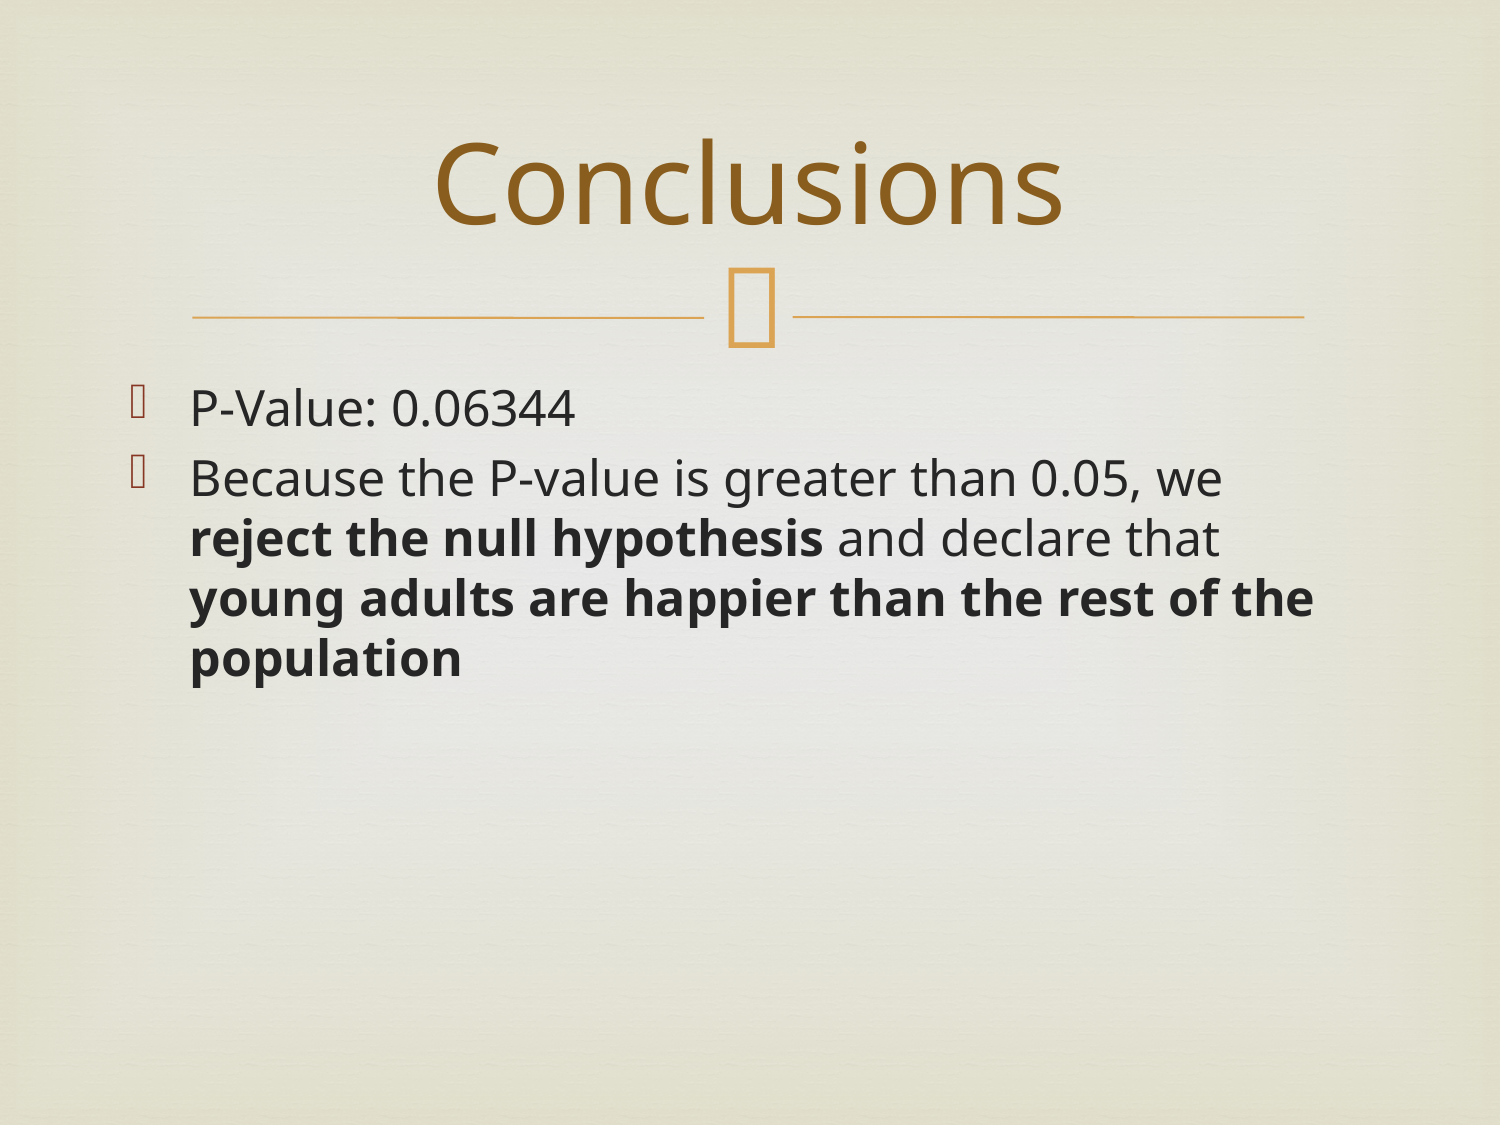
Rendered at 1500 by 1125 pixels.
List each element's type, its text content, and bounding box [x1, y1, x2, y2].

list P-Value: 0.06344 Because the P-value is greater than 0.05, we reject the null hypothesis and declare that young adults are happier than the rest of the population [114, 368, 1386, 1005]
title Conclusions [112, 93, 1386, 267]
